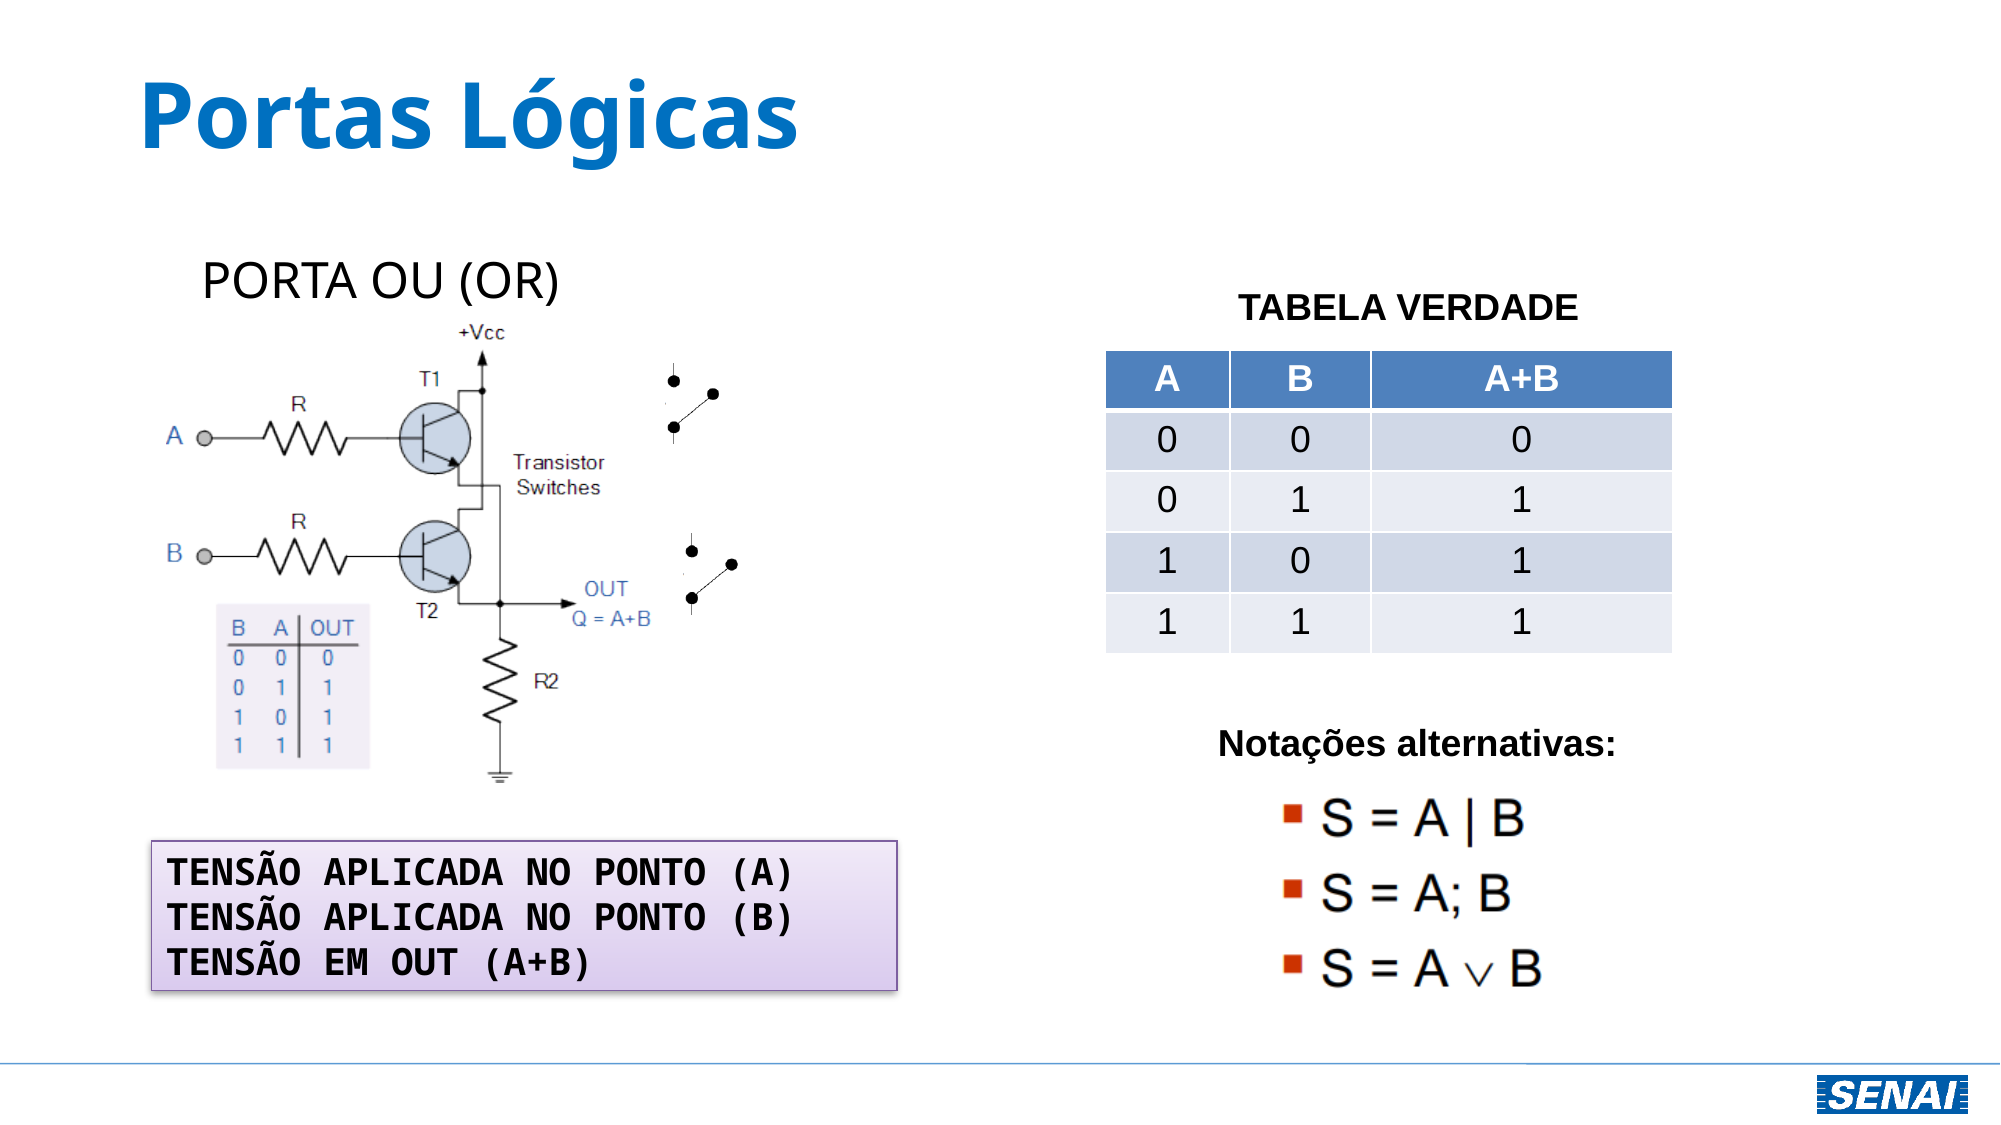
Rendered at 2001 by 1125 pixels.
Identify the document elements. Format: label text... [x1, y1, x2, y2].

title Portas Lógicas [137, 59, 1031, 177]
text_box Notações alternativas: [1203, 711, 1633, 772]
table_cell 1 [1372, 594, 1672, 653]
table_header B [1231, 351, 1370, 408]
text_box TENSÃO APLICADA NO PONTO (A) TENSÃO APLICADA NO PONTO (B) TENSÃO EM OUT (A+B) [151, 840, 898, 991]
table_cell 0 [1231, 413, 1370, 470]
table_cell 1 [1372, 472, 1672, 531]
picture [664, 362, 724, 444]
table_cell 0 [1106, 413, 1229, 470]
picture [1268, 781, 1567, 1017]
table_cell 1 [1231, 594, 1370, 653]
text_box PORTA OU (OR) [186, 240, 575, 316]
table_cell 0 [1231, 533, 1370, 592]
table_cell 0 [1106, 472, 1229, 531]
table_cell 1 [1106, 594, 1229, 653]
table_cell 1 [1106, 533, 1229, 592]
picture [683, 533, 743, 615]
table_header A [1106, 351, 1229, 408]
picture [1817, 1075, 1968, 1114]
picture [165, 317, 653, 783]
table_cell 0 [1372, 413, 1672, 470]
text_box TABELA VERDADE [1223, 275, 1595, 336]
table_header A+B [1372, 351, 1672, 408]
table_cell 1 [1372, 533, 1672, 592]
table_cell 1 [1231, 472, 1370, 531]
